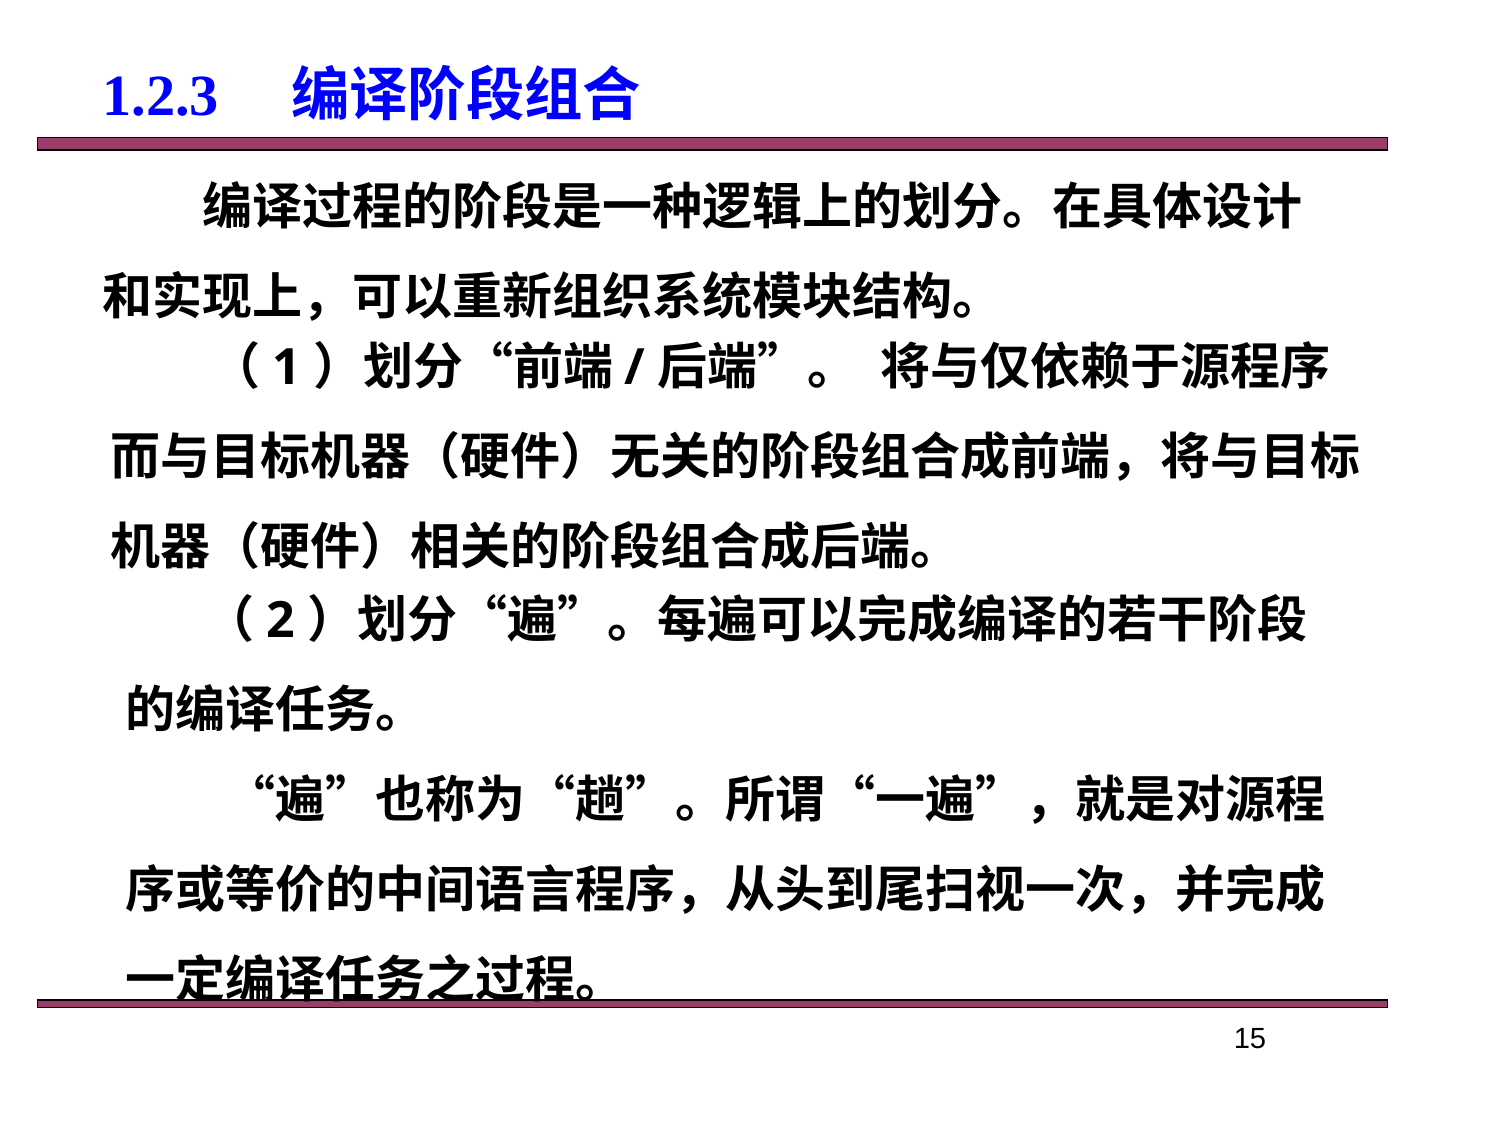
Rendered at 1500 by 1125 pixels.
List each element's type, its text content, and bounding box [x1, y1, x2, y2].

title 1.2.3 编译阶段组合 [87, 50, 775, 138]
text_box （2）划分“遍”。每遍可以完成编译的若干阶段的编译任务。 “遍”也称为“趟”。所谓“一遍”，就是对源程序或等价的中间语言程序，从头到尾扫视一次，并完成一定编译任务之过程。 [110, 549, 1361, 1015]
text_box 编译过程的阶段是一种逻辑上的划分。在具体设计和实现上，可以重新组织系统模块结构。 [87, 137, 1350, 333]
slide_number 15 [1074, 1012, 1425, 1075]
text_box （1）划分“前端/后端”。 将与仅依赖于源程序而与目标机器（硬件）无关的阶段组合成前端，将与目标机器（硬件）相关的阶段组合成后端。 [95, 297, 1384, 583]
